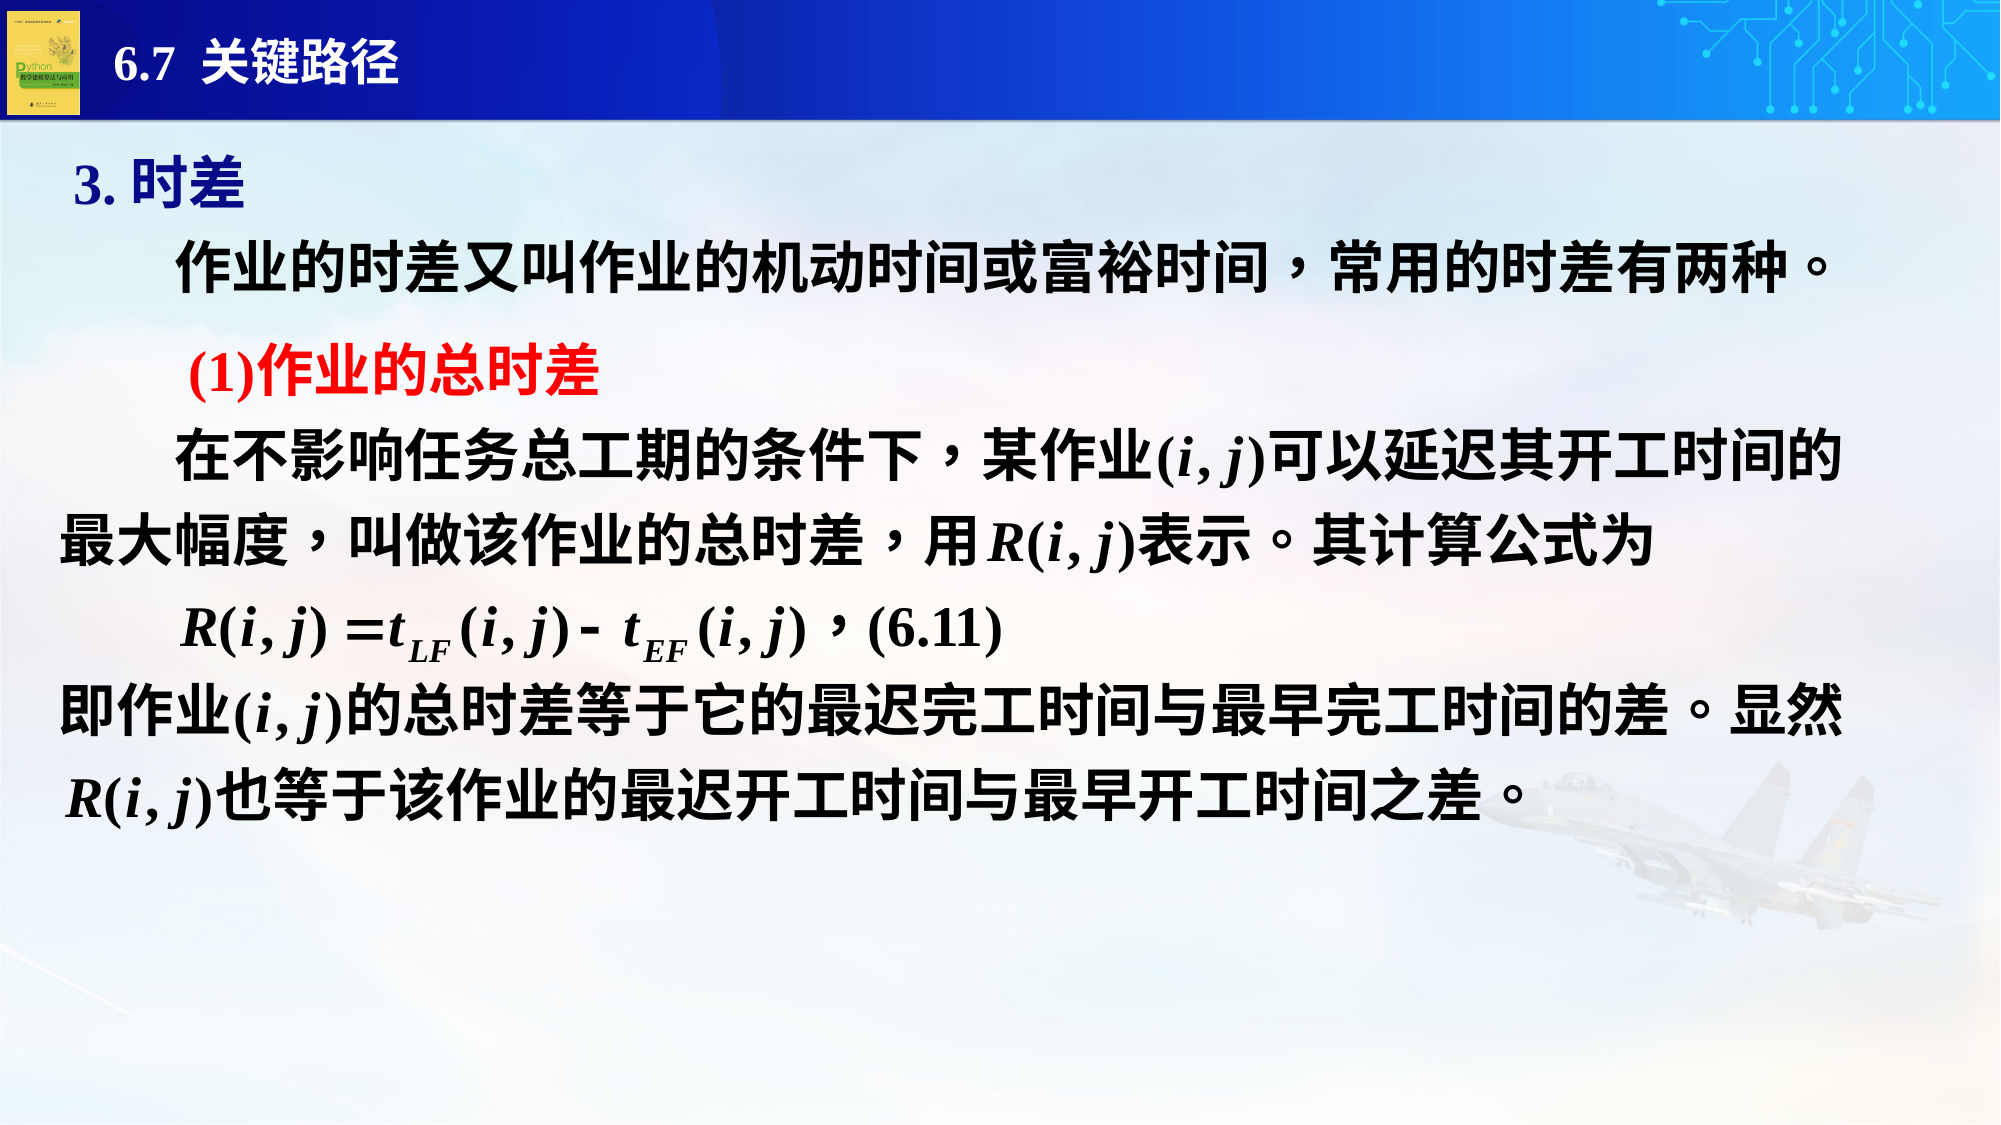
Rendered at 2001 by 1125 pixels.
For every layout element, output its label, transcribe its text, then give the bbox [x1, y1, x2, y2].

picture [0, 0, 2000, 1125]
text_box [58, 226, 1859, 329]
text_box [58, 329, 1859, 1125]
list 3.时差 [58, 146, 1034, 226]
